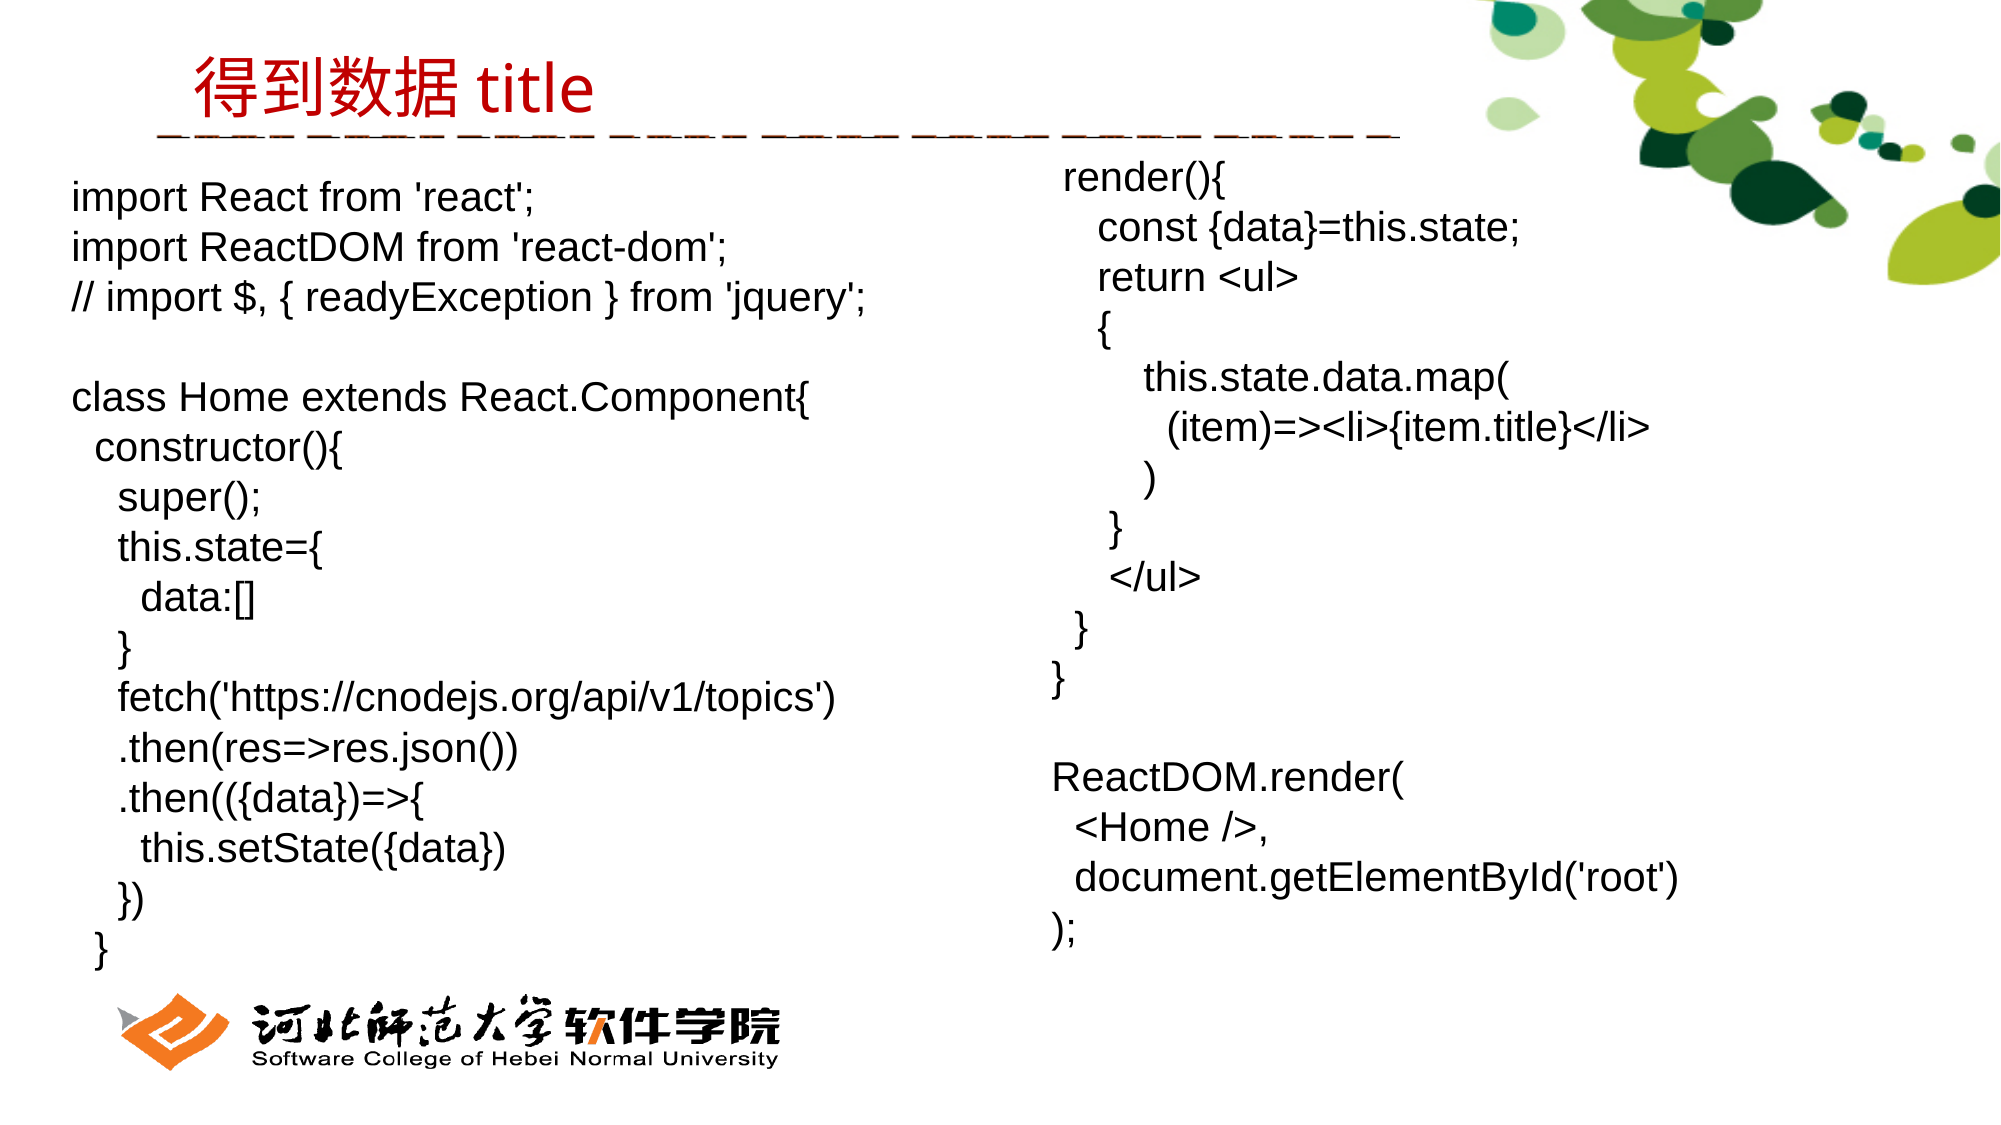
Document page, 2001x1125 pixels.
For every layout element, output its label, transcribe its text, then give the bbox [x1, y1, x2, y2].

text_box import React from 'react'; import ReactDOM from 'react-dom'; // import $, { readyException } from 'jquery'; class Home extends React.Component{ constructor(){ super(); this.state={ data:[] } fetch('https://cnodejs.org/api/v1/topics') .then(res=>res.json()) .then(({data})=>{ this.setState({data}) }) } [56, 162, 1176, 1028]
list 得到数据title [178, 38, 1523, 120]
picture [0, 0, 2001, 1125]
text_box render(){ const {data}=this.state; return <ul> { this.state.data.map( (item)=><li>{item.title}</li> ) } </ul> } } ReactDOM.render( <Home />, document.getElementById('root') ); [1036, 142, 1695, 1008]
